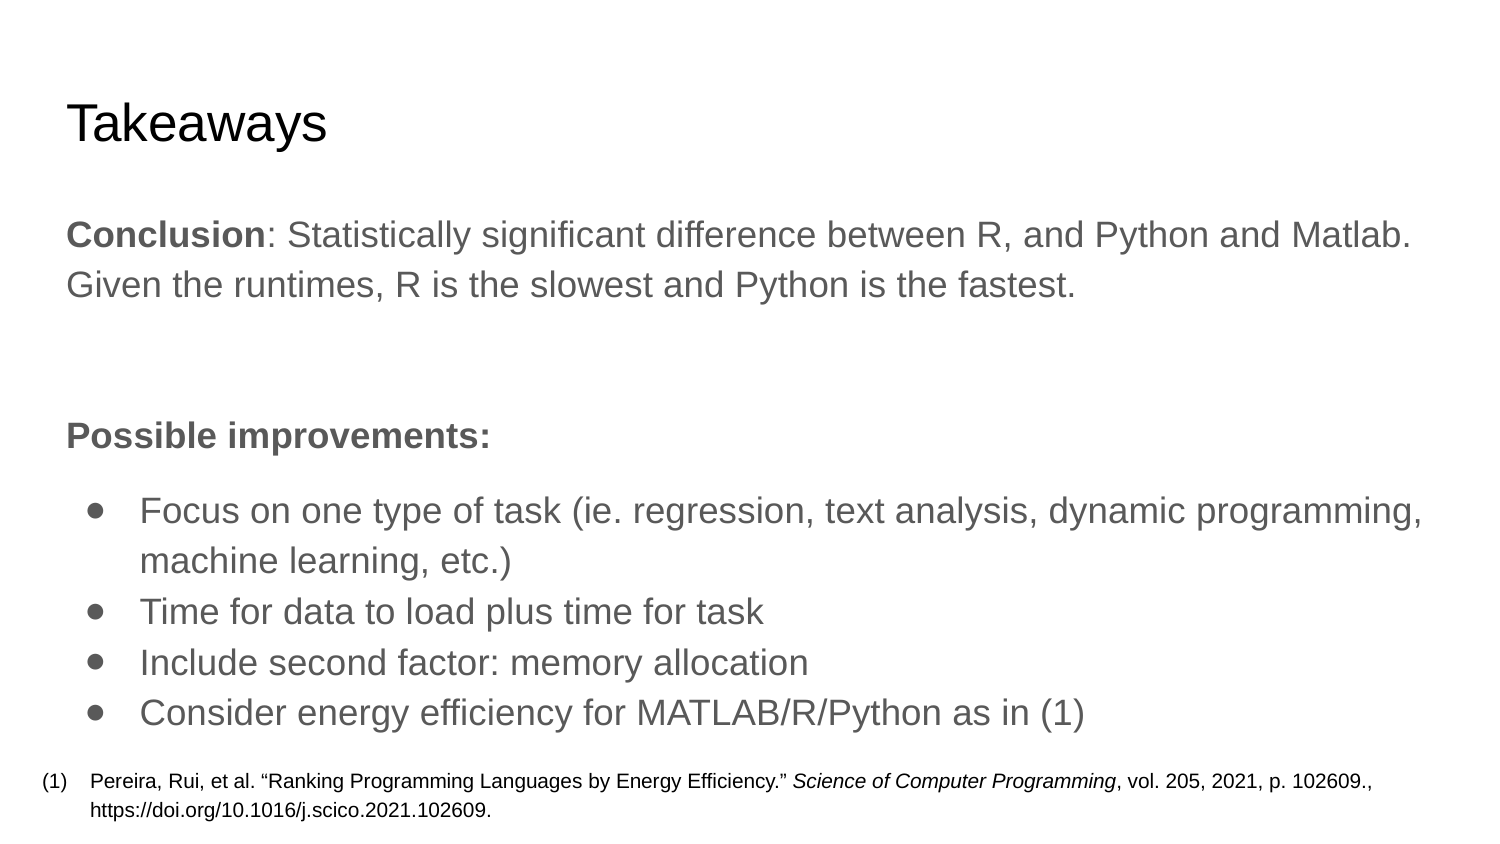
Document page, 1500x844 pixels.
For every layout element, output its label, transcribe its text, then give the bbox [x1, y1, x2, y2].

title Takeaways [51, 72, 1449, 167]
list Conclusion: Statistically significant difference between R, and Python and Matlab. Given the runtimes, R is the slowest and Python is the fastest. Possible improvements: Focus on one type of task (ie. regression, text analysis, dynamic programming, machine learning, etc.) Time for data to load plus time for task Include second factor: memory allocation Consider energy efficiency for MATLAB/R/Python as in (1) [51, 189, 1449, 749]
text_box Pereira, Rui, et al. “Ranking Programming Languages by Energy Efficiency.” Science of Computer Programming, vol. 205, 2021, p. 102609., https://doi.org/10.1016/j.scico.2021.102609. [0, 749, 1500, 837]
